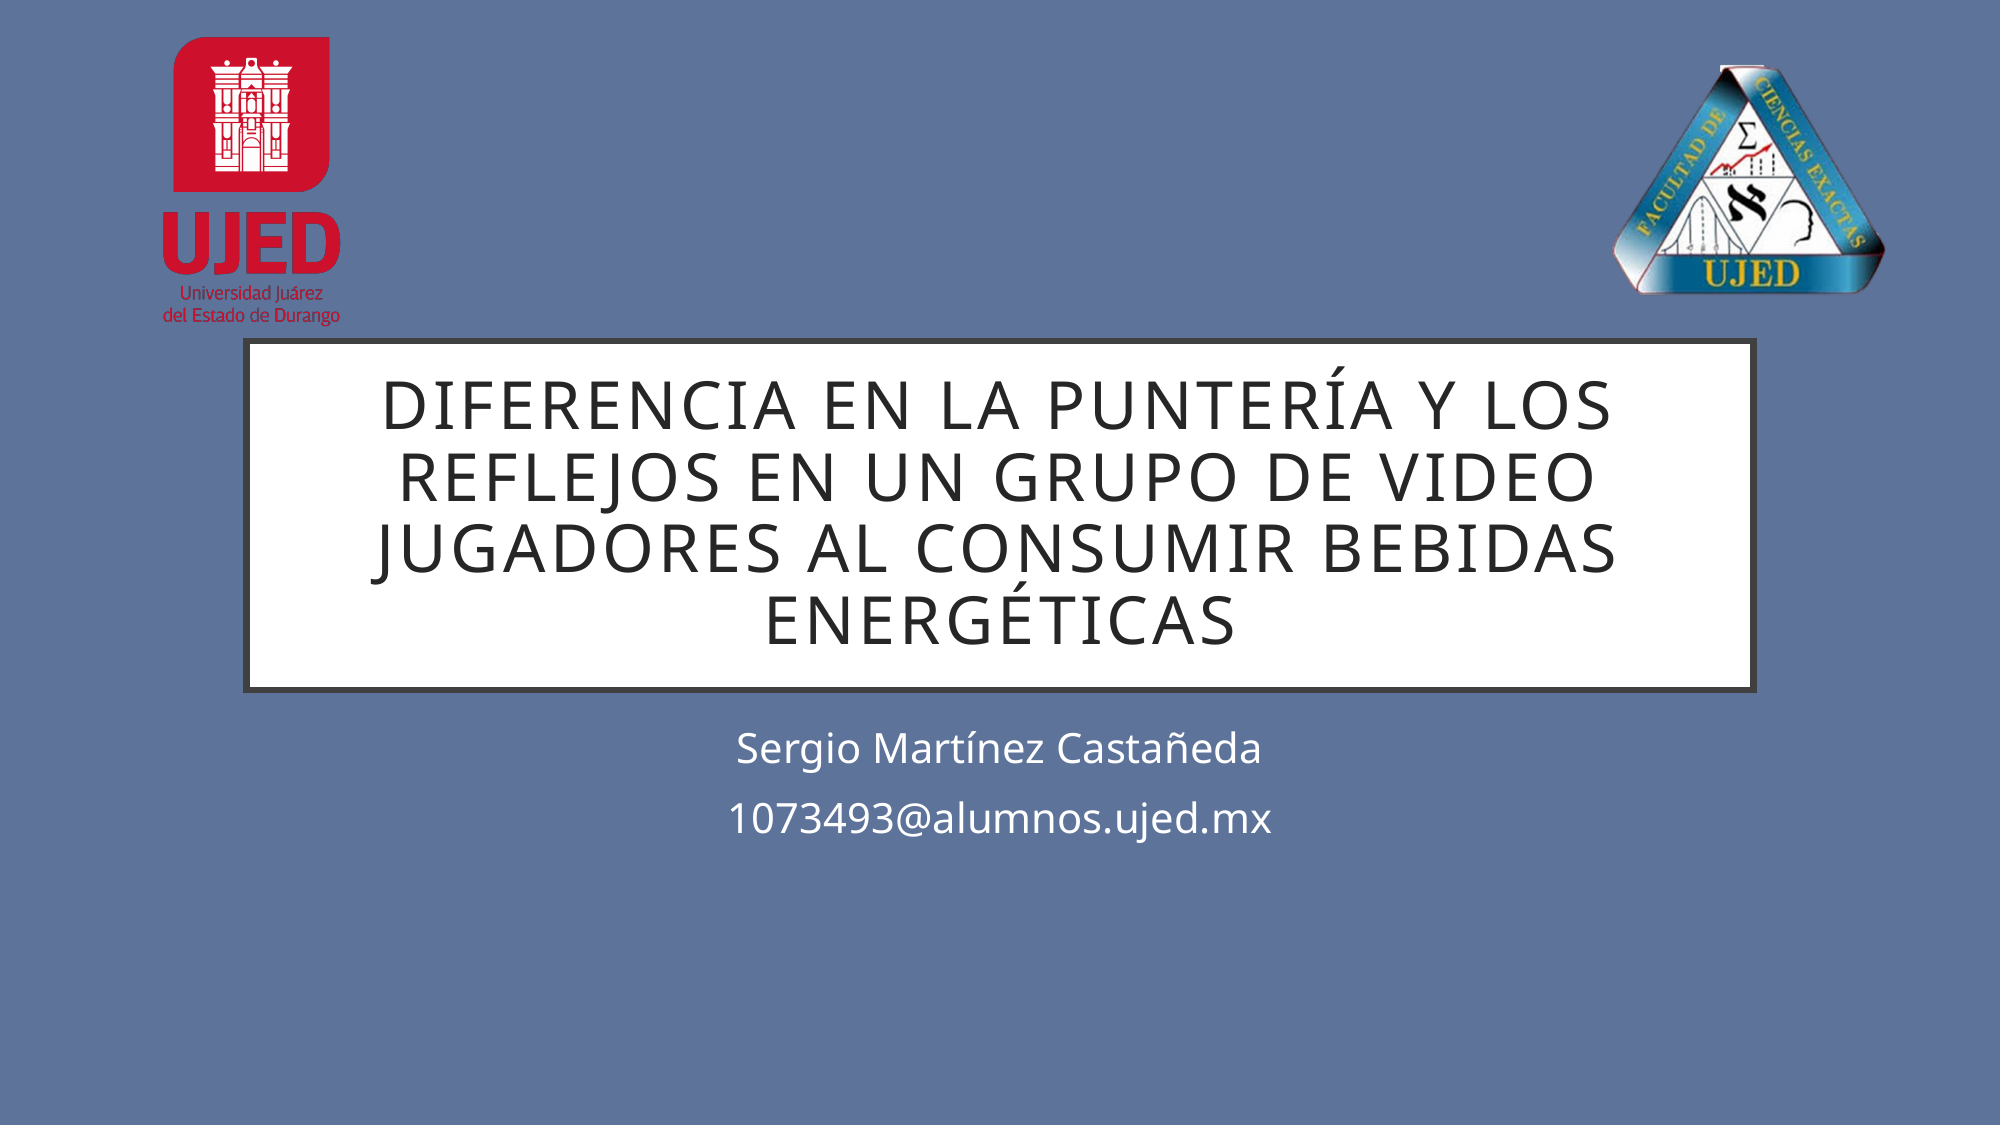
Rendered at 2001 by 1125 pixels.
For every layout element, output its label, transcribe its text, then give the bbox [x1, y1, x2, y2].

subtitle Sergio Martínez Castañeda 1073493@alumnos.ujed.mx [442, 713, 1558, 918]
picture [137, 17, 356, 342]
picture [1602, 56, 1905, 318]
title Diferencia en la puntería y los reflejos en un grupo de video jugadores al consumir bebidas energéticas [243, 338, 1757, 693]
